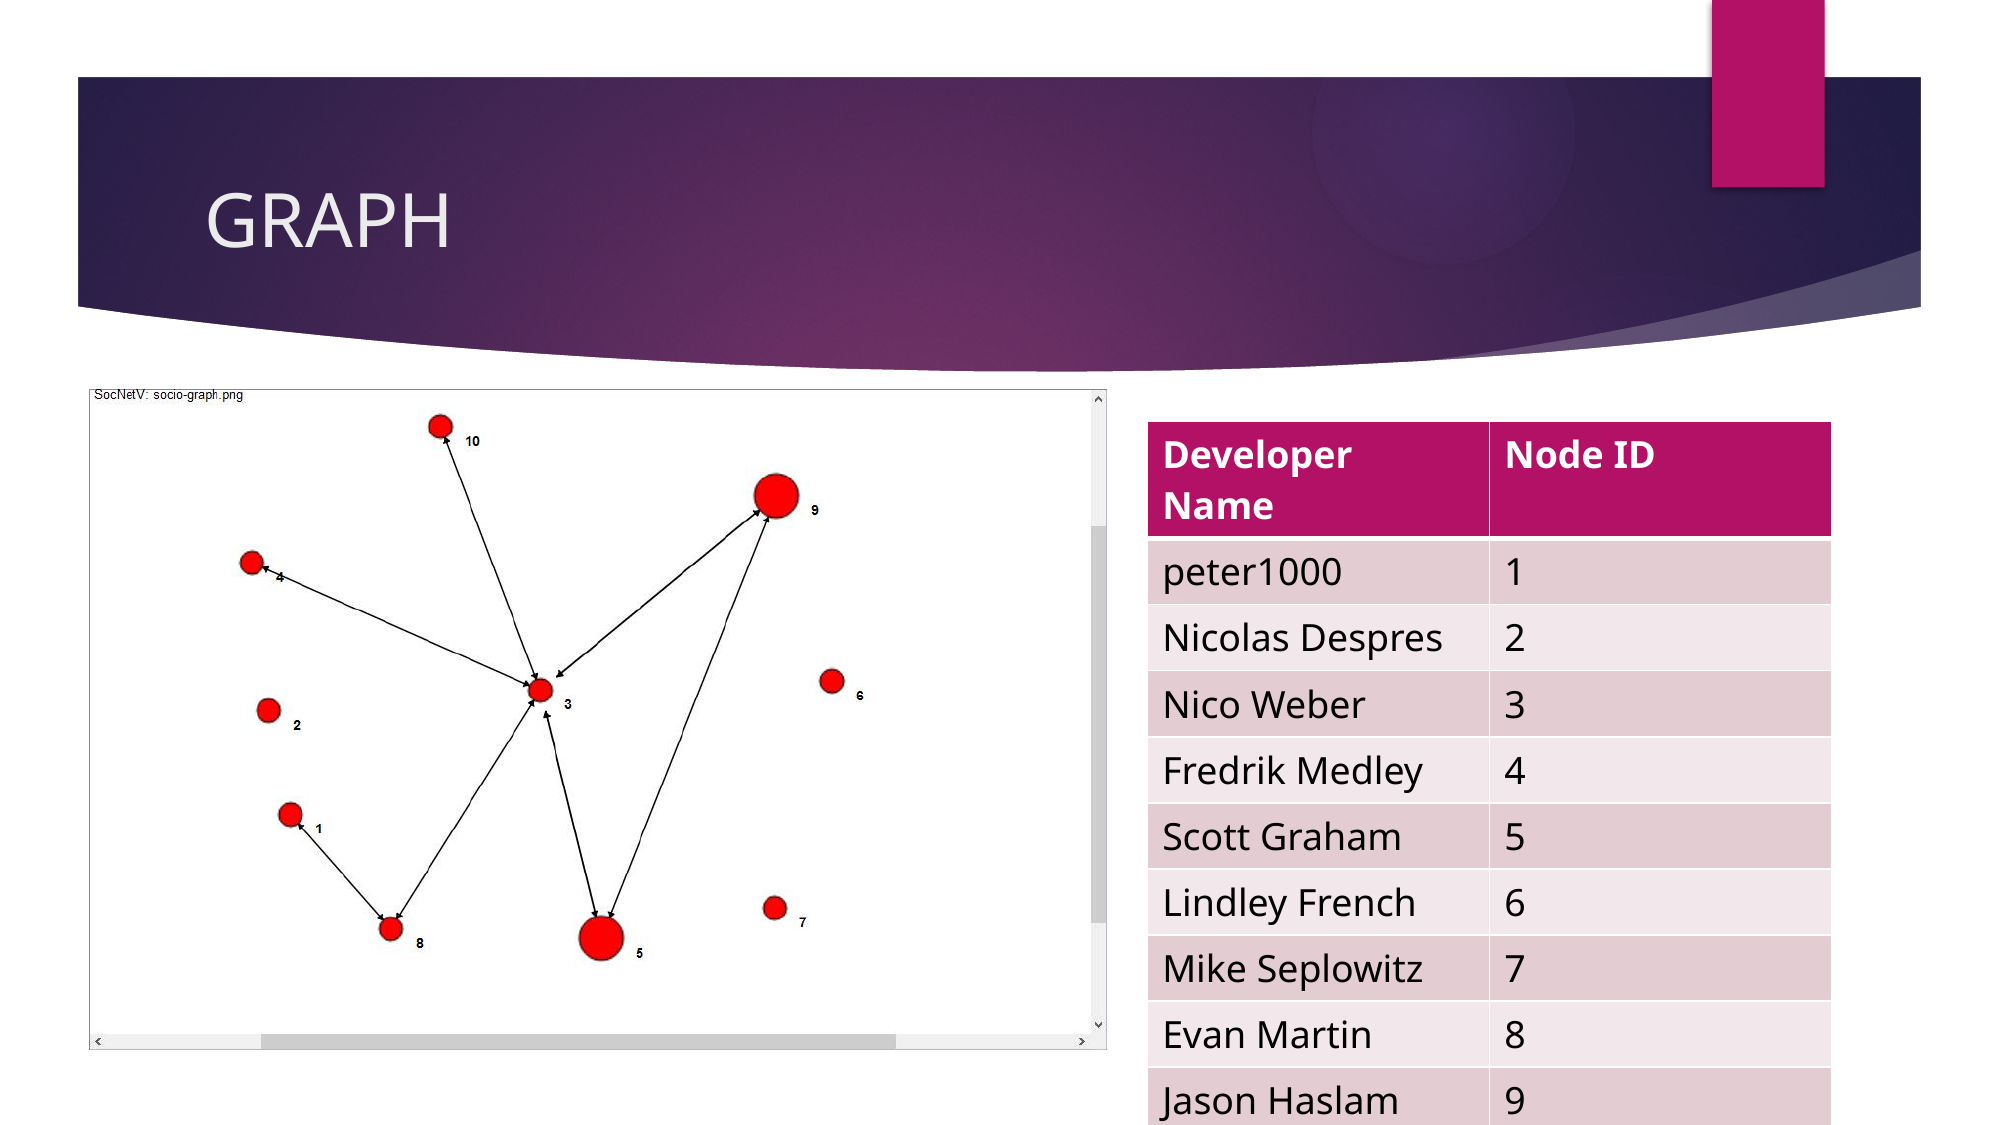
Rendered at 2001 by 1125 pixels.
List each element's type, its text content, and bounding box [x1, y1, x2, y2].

table_cell Fredrik Medley [1148, 738, 1489, 802]
table_cell Nicolas Despres [1148, 605, 1489, 670]
table_cell Lindley French [1148, 870, 1489, 934]
table_cell 6 [1490, 870, 1831, 934]
table_cell Nico Weber [1148, 671, 1489, 736]
table_cell Jason Haslam [1148, 1068, 1489, 1125]
table_cell 5 [1490, 804, 1831, 868]
title GRAPH [189, 159, 1627, 276]
table_cell 3 [1490, 671, 1831, 736]
table_cell 1 [1490, 541, 1831, 604]
table_cell 4 [1490, 738, 1831, 802]
table_cell 9 [1490, 1068, 1831, 1125]
table_cell 2 [1490, 605, 1831, 670]
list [89, 389, 1107, 1050]
table_header Developer Name [1148, 422, 1489, 536]
table_cell peter1000 [1148, 541, 1489, 604]
table_cell 8 [1490, 1002, 1831, 1066]
table_header Node ID [1490, 422, 1831, 536]
table_cell Evan Martin [1148, 1002, 1489, 1066]
table_cell Mike Seplowitz [1148, 936, 1489, 1000]
table_cell Scott Graham [1148, 804, 1489, 868]
table_cell 7 [1490, 936, 1831, 1000]
